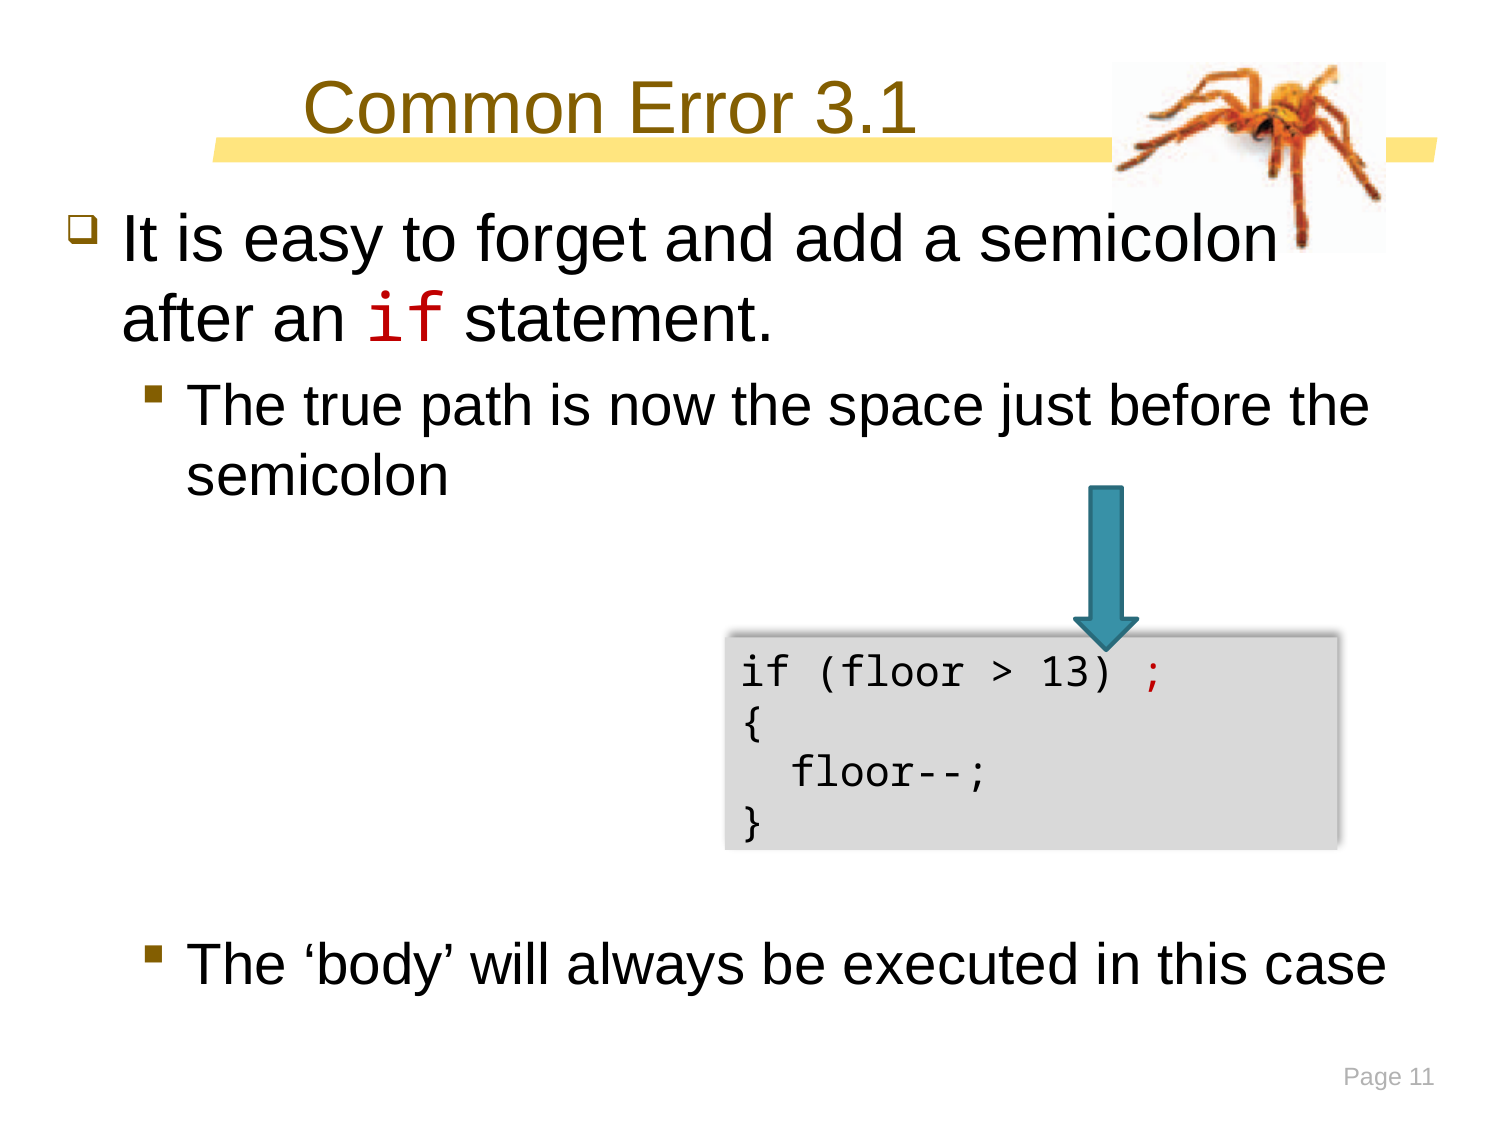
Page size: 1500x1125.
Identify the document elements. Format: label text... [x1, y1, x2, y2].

title Common Error 3.1 [287, 44, 1451, 163]
slide_number Page 11 [1187, 1050, 1450, 1100]
list It is easy to forget and add a semicolon after an if statement. The true path is now the space just before the semicolon The ‘body’ will always be executed in this case [49, 187, 1438, 1026]
picture [1112, 62, 1387, 254]
